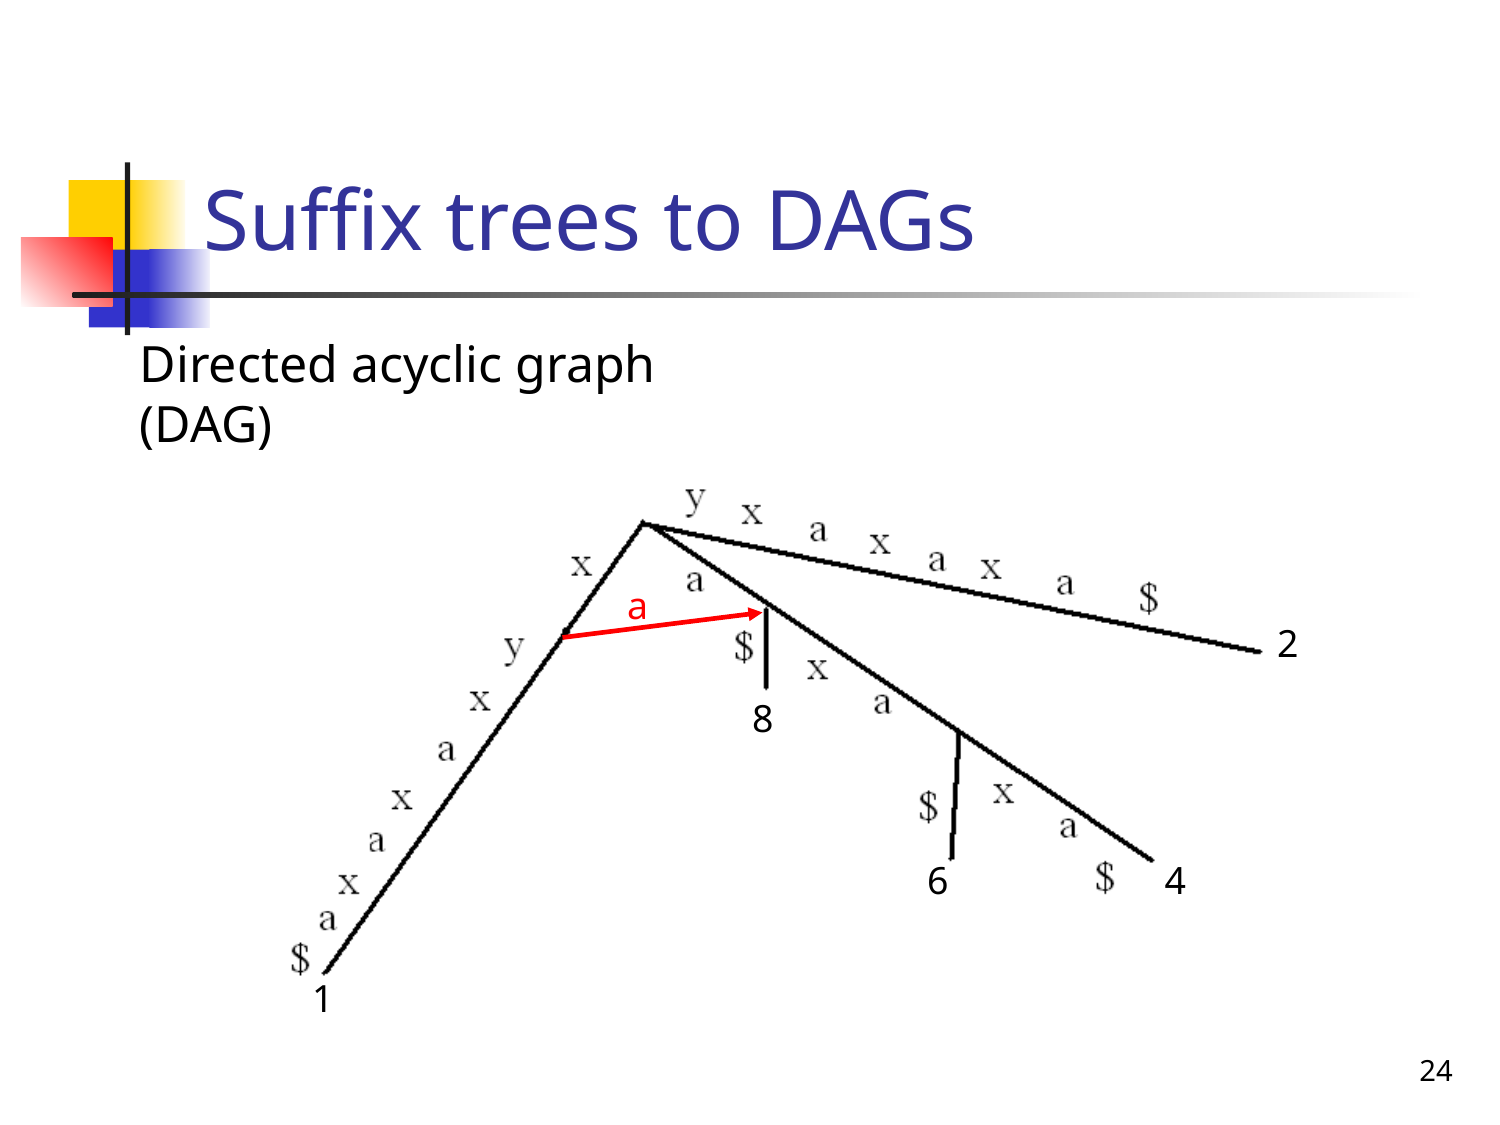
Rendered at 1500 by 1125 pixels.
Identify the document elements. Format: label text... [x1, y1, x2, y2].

text_box 2 [1276, 612, 1314, 673]
title Suffix trees to DAGs [188, 34, 1468, 276]
picture [274, 474, 1273, 993]
text_box Directed acyclic graph (DAG) [124, 324, 800, 460]
text_box 1 [297, 1002, 349, 1028]
slide_number 24 [1154, 1023, 1468, 1100]
